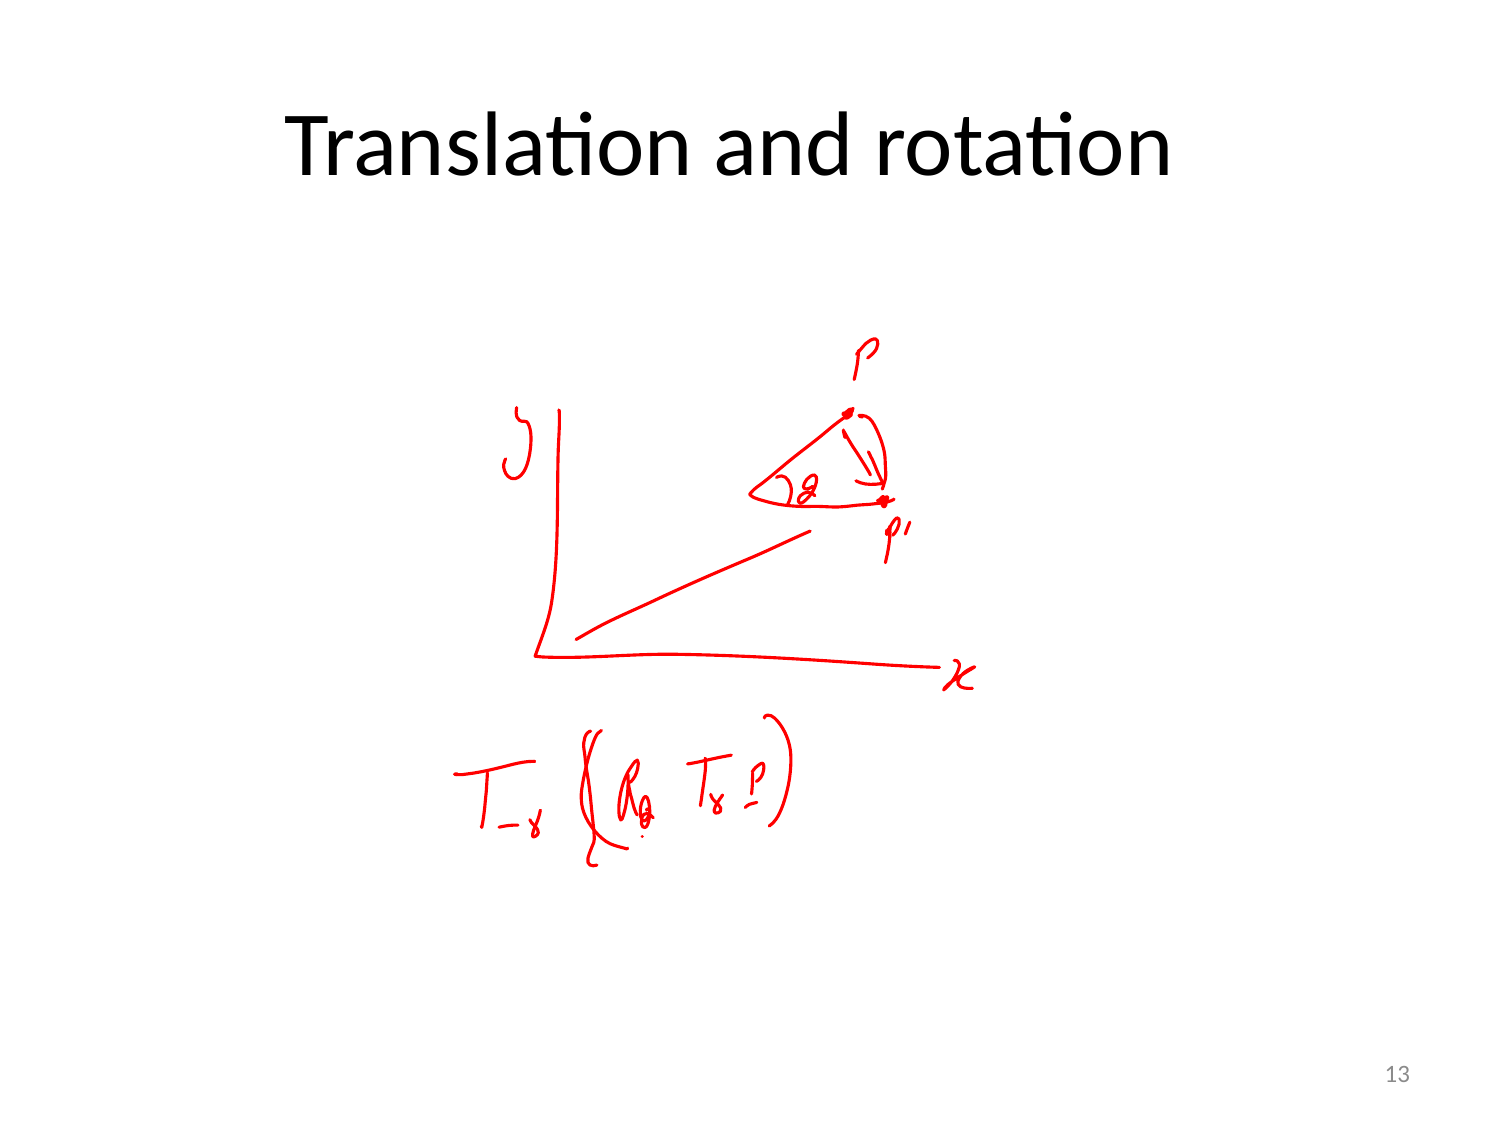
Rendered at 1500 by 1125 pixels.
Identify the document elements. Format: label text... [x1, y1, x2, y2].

title Translation and rotation [75, 45, 1425, 233]
list [75, 262, 1425, 1005]
slide_number 13 [1074, 1042, 1425, 1103]
